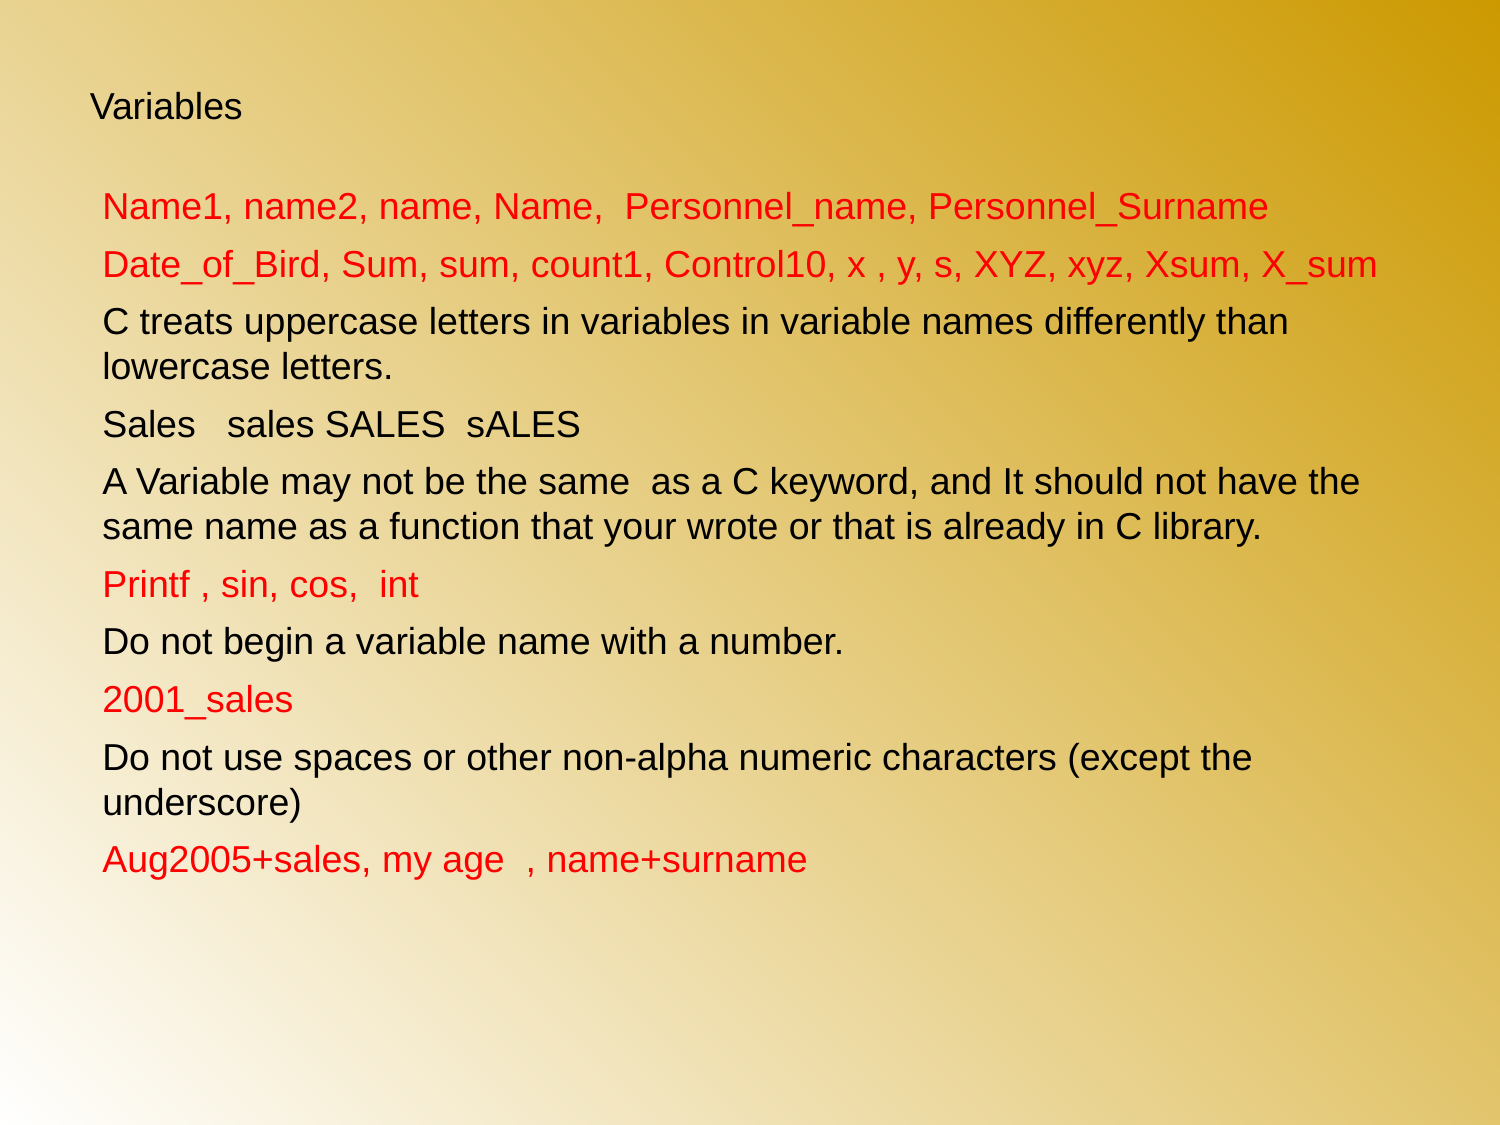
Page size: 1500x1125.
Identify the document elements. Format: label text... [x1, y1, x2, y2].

text_box Name1, name2, name, Name, Personnel_name, Personnel_Surname Date_of_Bird, Sum, sum, count1, Control10, x , y, s, XYZ, xyz, Xsum, X_sum C treats uppercase letters in variables in variable names differently than lowercase letters. Sales sales SALES sALES A Variable may not be the same as a C keyword, and It should not have the same name as a function that your wrote or that is already in C library. Printf , sin, cos, int Do not begin a variable name with a number. 2001_sales Do not use spaces or other non-alpha numeric characters (except the underscore) Aug2005+sales, my age , name+surname [87, 174, 1425, 888]
text_box Variables [74, 74, 1413, 135]
